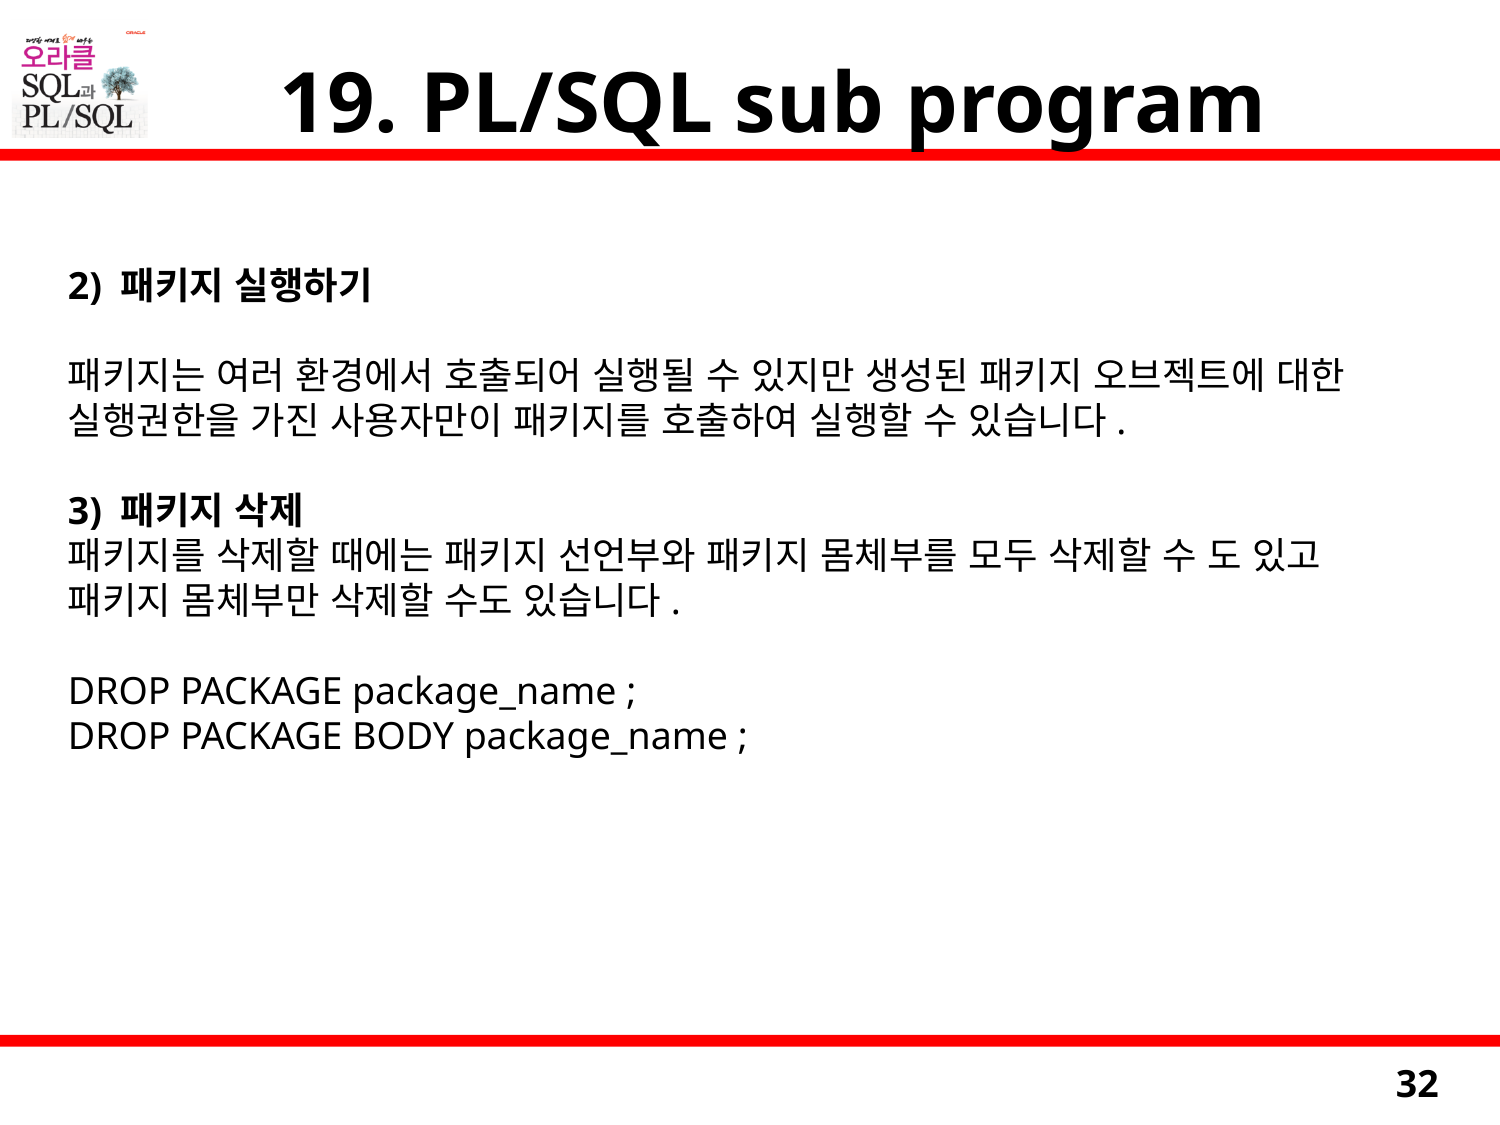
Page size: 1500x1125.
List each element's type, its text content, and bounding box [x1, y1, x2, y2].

picture [11, 19, 148, 138]
text_box 32 [1362, 1056, 1473, 1108]
text_box 2) 패키지 실행하기 패키지는 여러 환경에서 호출되어 실행될 수 있지만 생성된 패키지 오브젝트에 대한 실행권한을 가진 사용자만이 패키지를 호출하여 실행할 수 있습니다. 3) 패키지 삭제 패키지를 삭제할 때에는 패키지 선언부와 패키지 몸체부를 모두 삭제할 수 도 있고 패키지 몸체부만 삭제할 수도 있습니다. DROP PACKAGE package_name ; DROP PACKAGE BODY package_name ; [51, 194, 1449, 824]
text_box 19. PL/SQL sub program [204, 0, 1343, 151]
text_box [0, 1033, 1500, 1049]
text_box [0, 147, 1500, 163]
